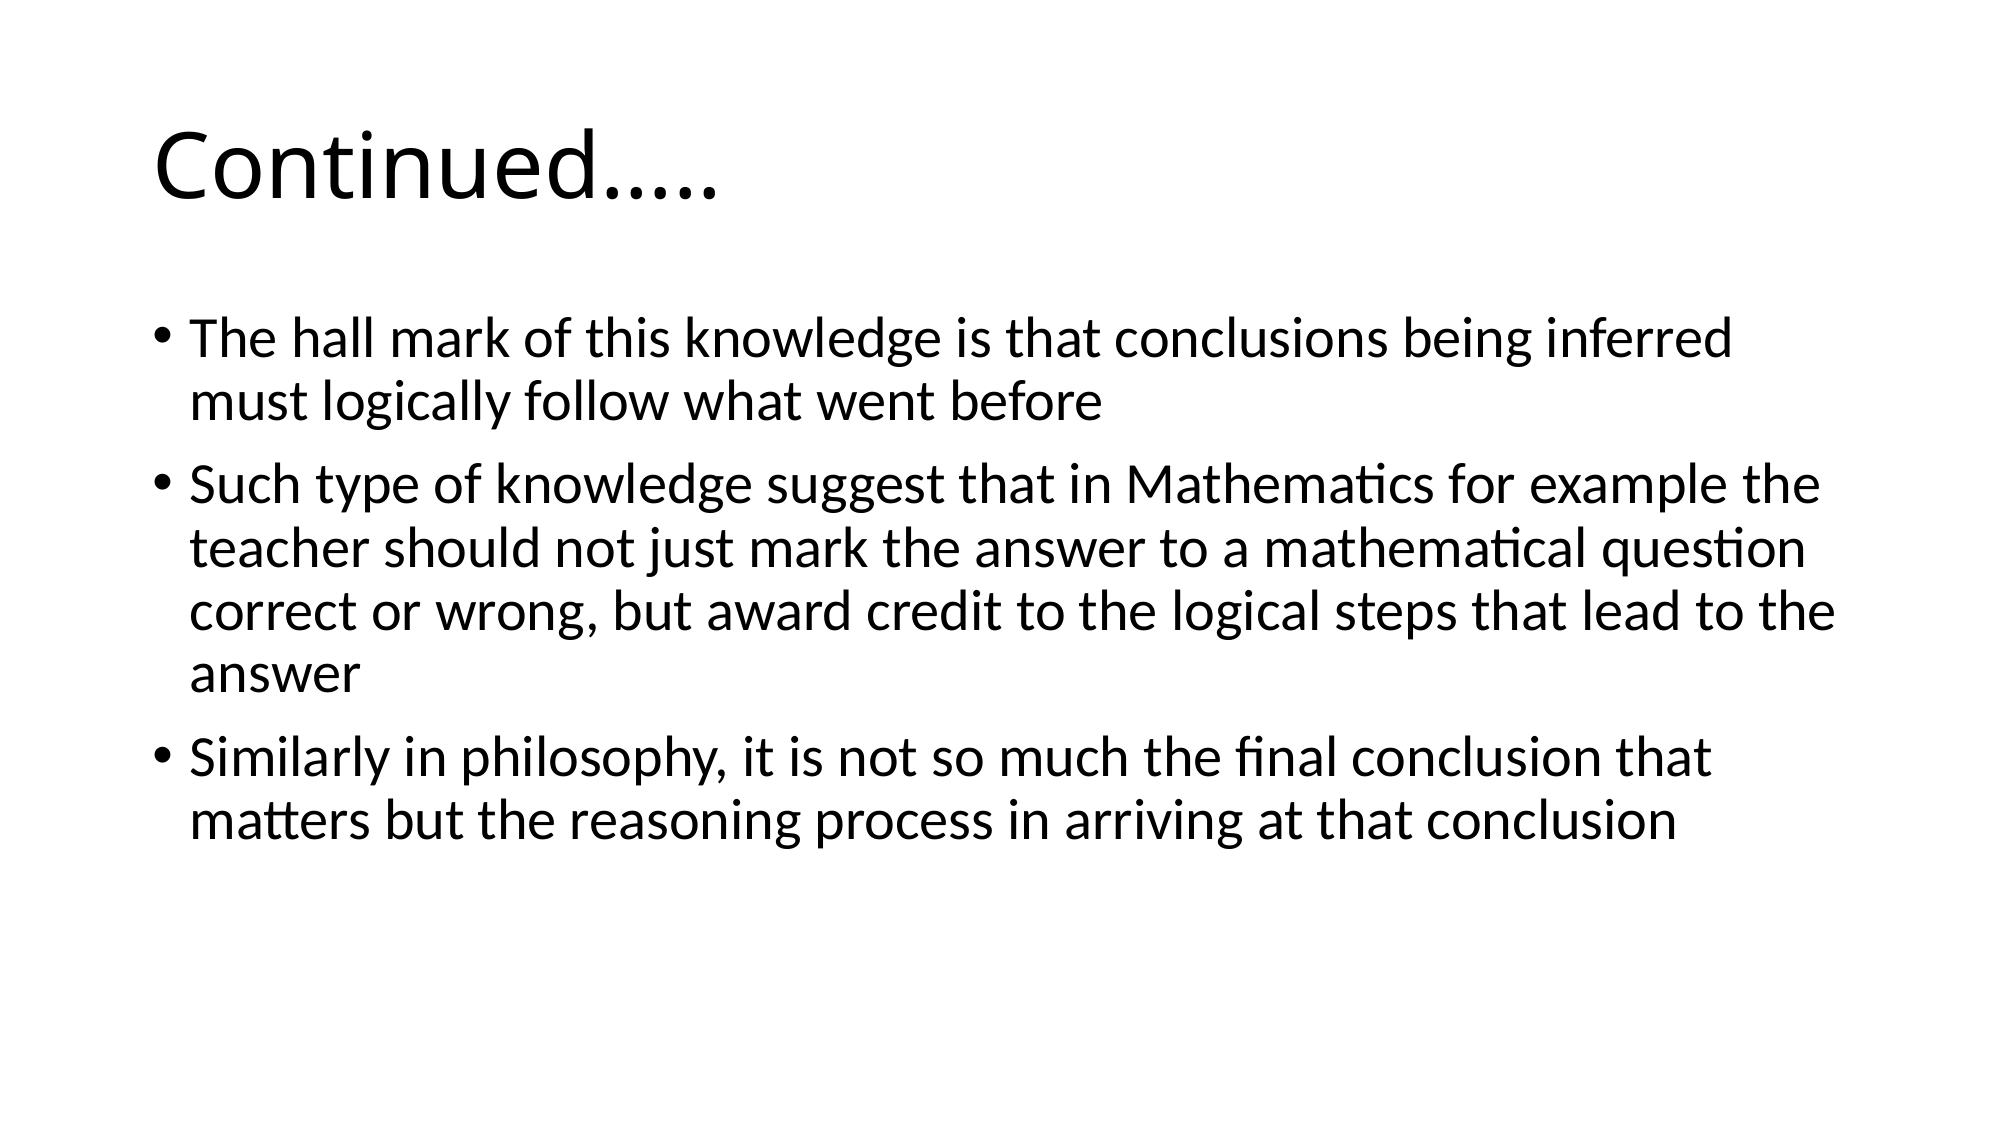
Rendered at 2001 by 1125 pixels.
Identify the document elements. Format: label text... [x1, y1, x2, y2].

list The hall mark of this knowledge is that conclusions being inferred must logically follow what went before Such type of knowledge suggest that in Mathematics for example the teacher should not just mark the answer to a mathematical question correct or wrong, but award credit to the logical steps that lead to the answer Similarly in philosophy, it is not so much the final conclusion that matters but the reasoning process in arriving at that conclusion [137, 299, 1863, 1014]
title Continued….. [137, 59, 1863, 278]
